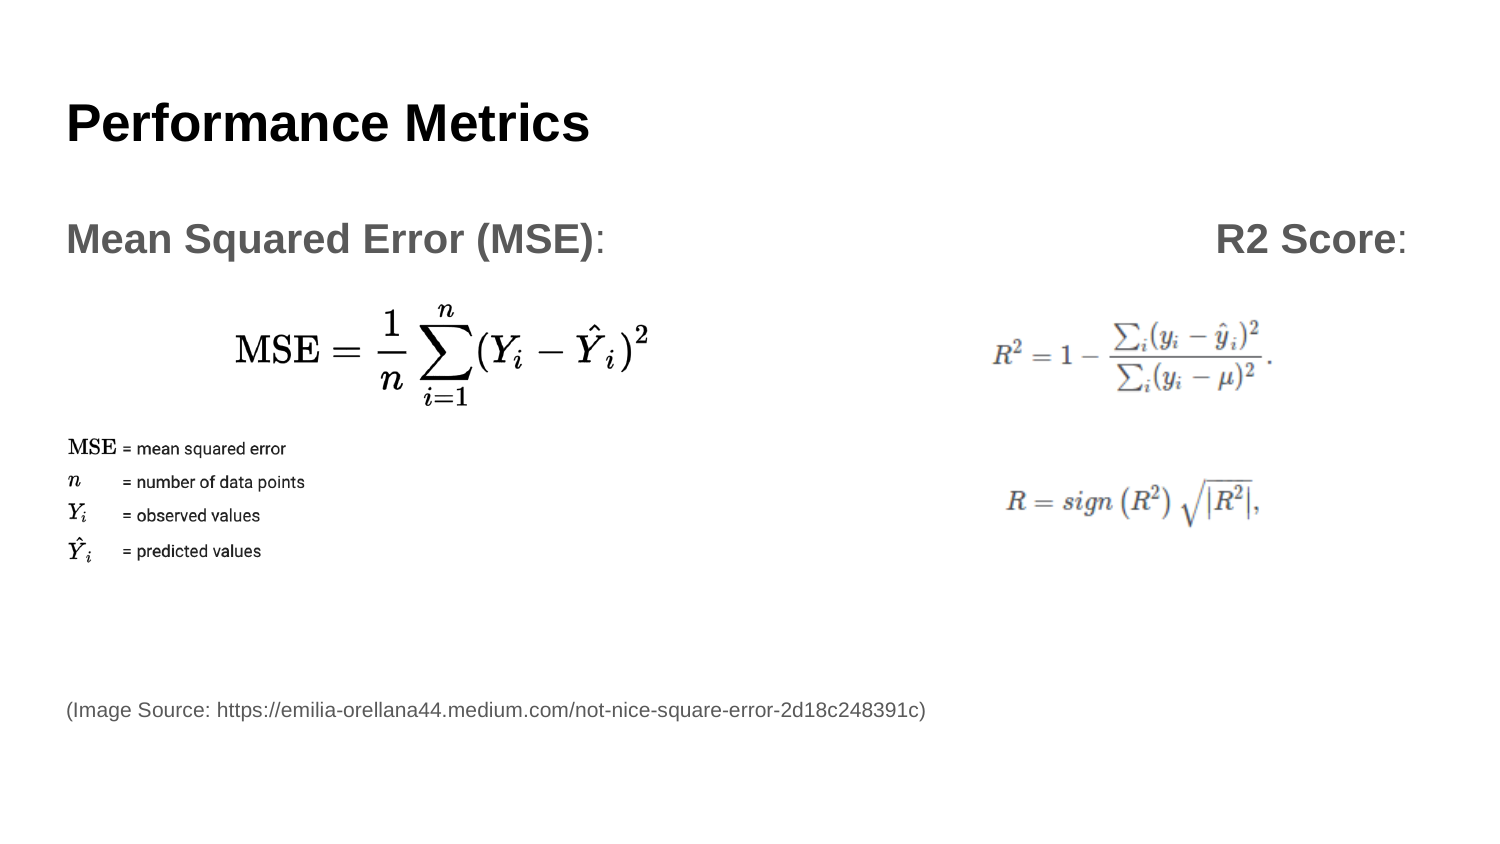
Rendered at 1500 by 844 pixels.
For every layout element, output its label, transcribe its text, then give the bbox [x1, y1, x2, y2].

picture [50, 284, 718, 587]
list Mean Squared Error (MSE): R2 Score: (Image Source: https://emilia-orellana44.medium.com/not-nice-square-error-2d18c248391c) [51, 189, 1449, 750]
picture [970, 289, 1292, 555]
title Performance Metrics [51, 72, 1449, 167]
